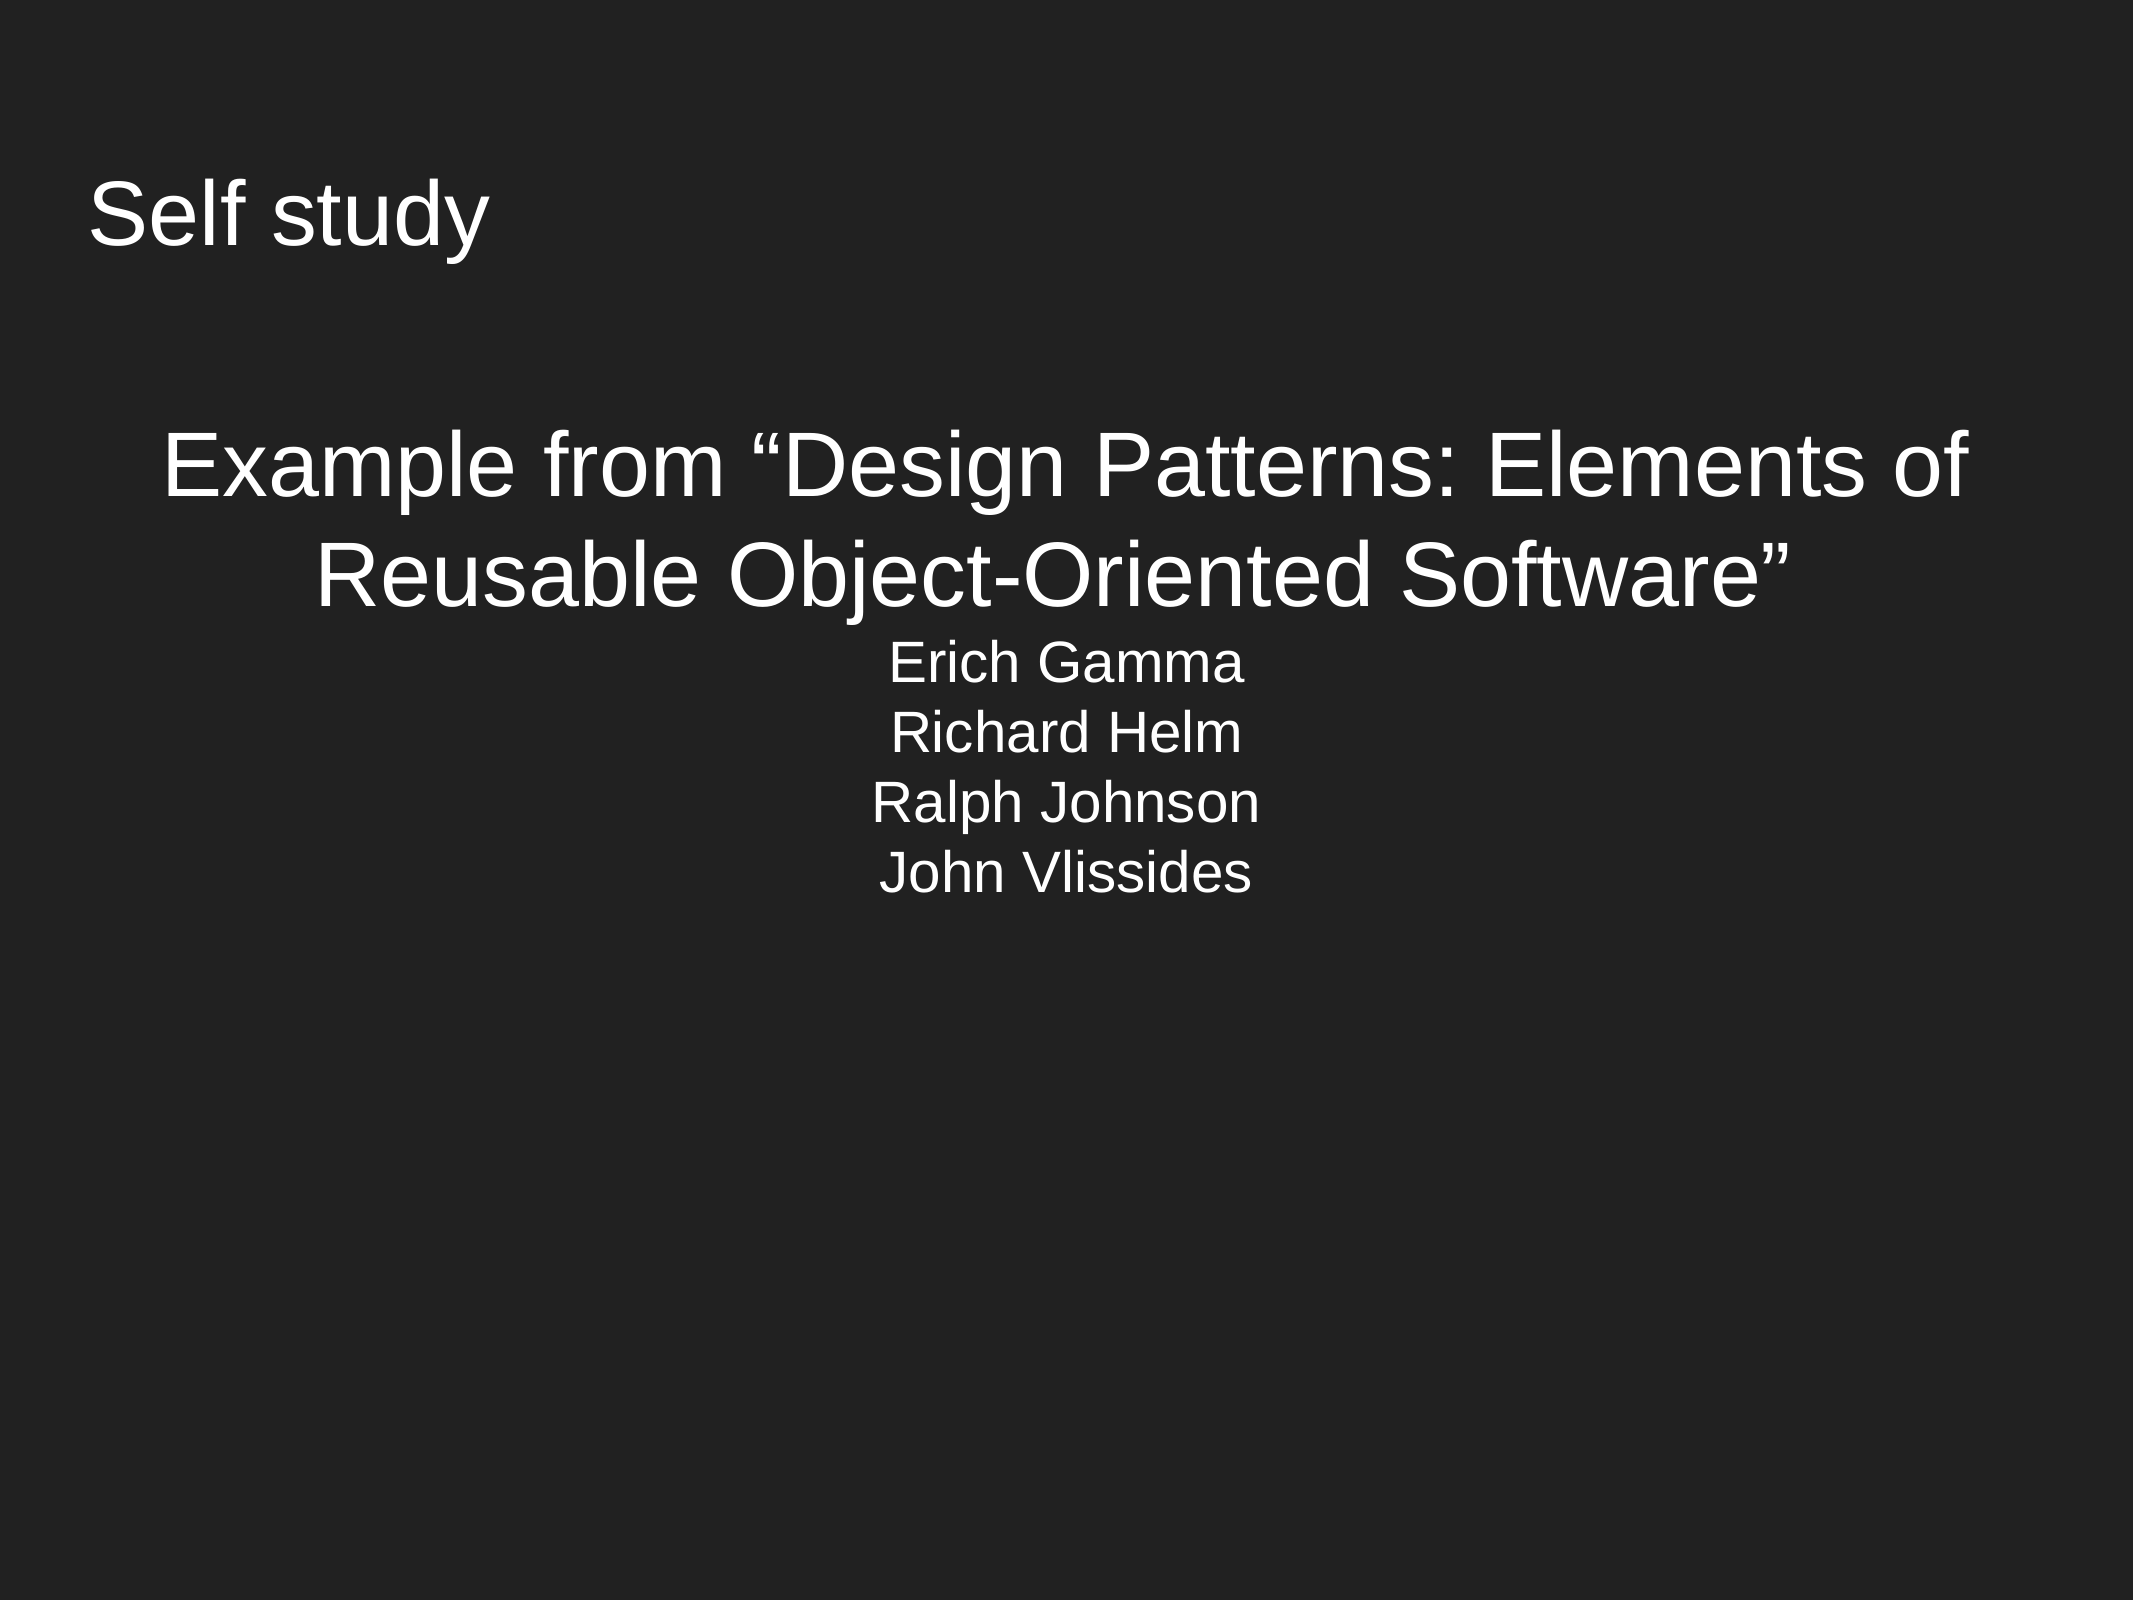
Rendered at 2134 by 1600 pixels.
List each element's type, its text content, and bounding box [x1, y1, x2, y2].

title Example from “Design Patterns: Elements of Reusable Object-Oriented Software” Erich Gamma Richard Helm Ralph Johnson John Vlissides [72, 381, 2061, 1219]
title Self study [72, 138, 2061, 317]
